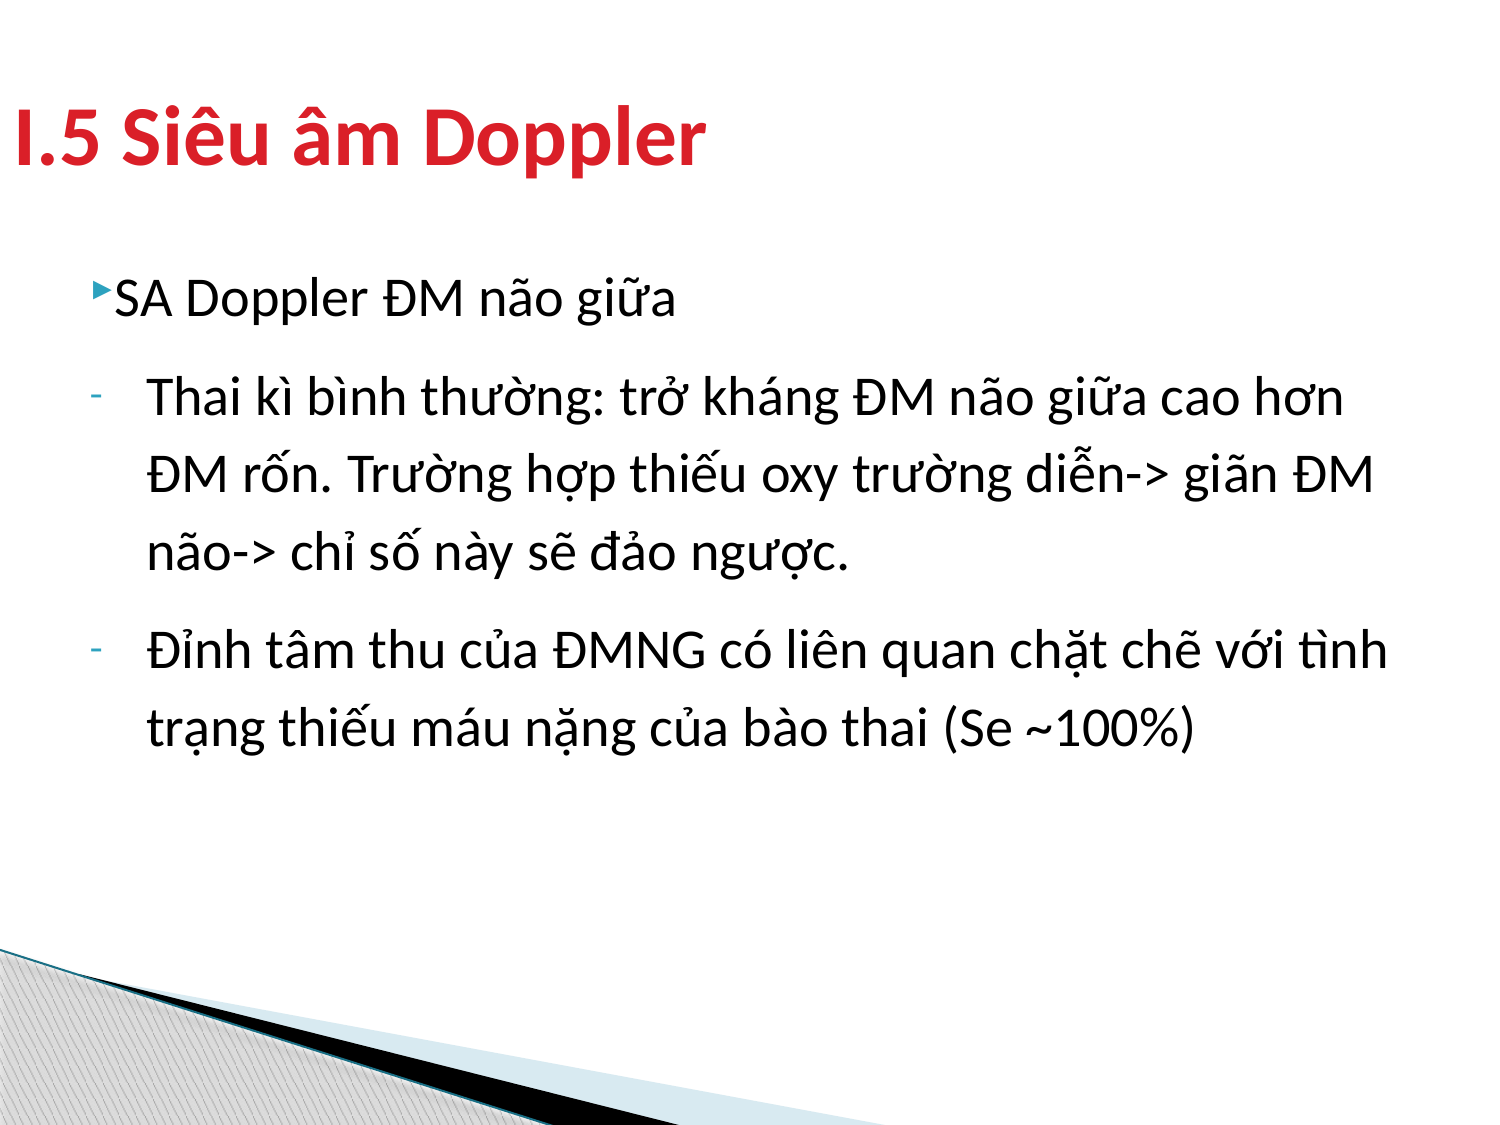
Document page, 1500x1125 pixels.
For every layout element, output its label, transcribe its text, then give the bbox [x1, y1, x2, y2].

title I.5 Siêu âm Doppler [0, 37, 1350, 225]
list SA Doppler ĐM não giữa Thai kì bình thường: trở kháng ĐM não giữa cao hơn ĐM rốn. Trường hợp thiếu oxy trường diễn-> giãn ĐM não-> chỉ số này sẽ đảo ngược. Đỉnh tâm thu của ĐMNG có liên quan chặt chẽ với tình trạng thiếu máu nặng của bào thai (Se ~100%) [75, 243, 1425, 986]
